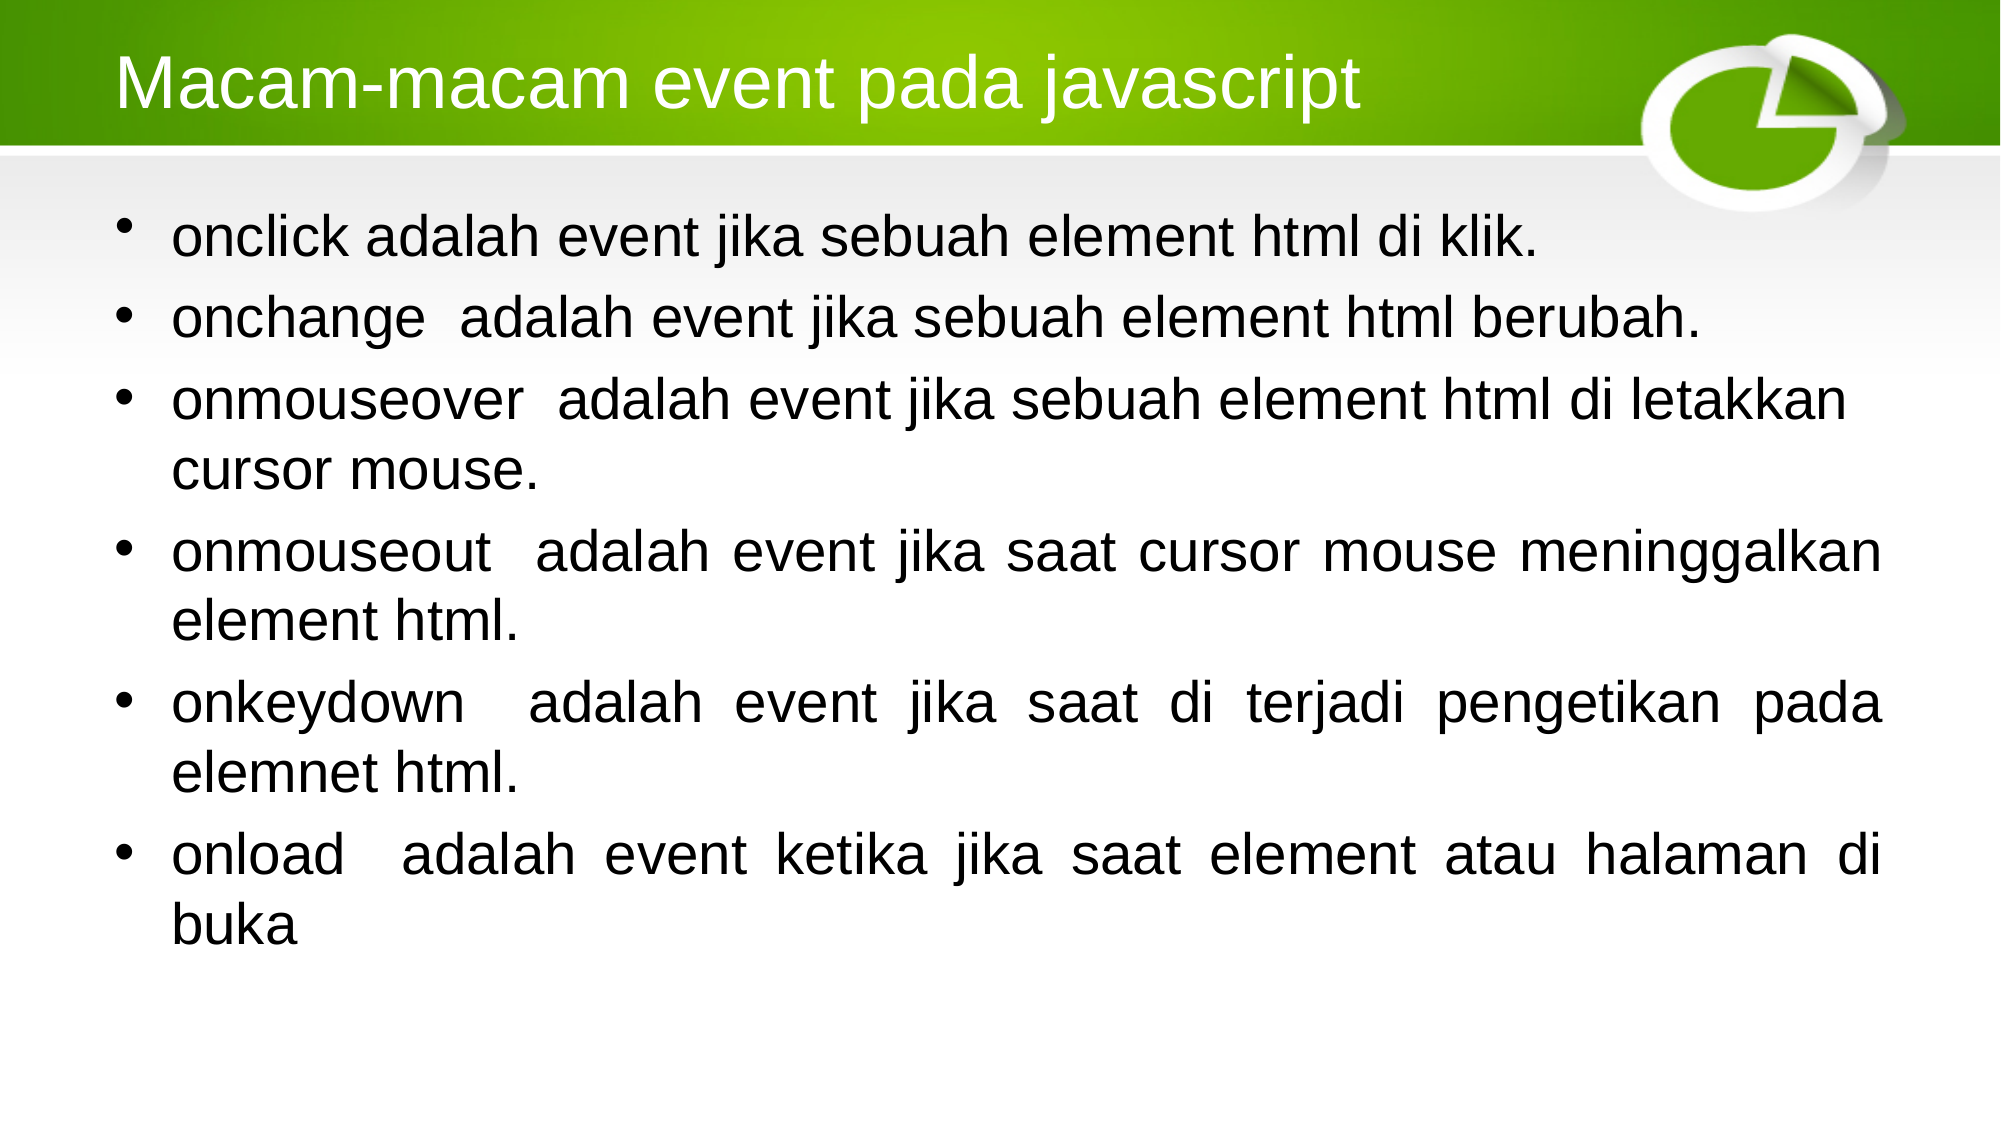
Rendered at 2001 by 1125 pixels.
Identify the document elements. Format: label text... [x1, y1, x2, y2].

title Macam-macam event pada javascript [99, 30, 1901, 127]
picture [0, 0, 2001, 1125]
list onclick adalah event jika sebuah element html di klik. onchange adalah event jika sebuah element html berubah. onmouseover adalah event jika sebuah element html di letakkan cursor mouse. onmouseout adalah event jika saat cursor mouse meninggalkan element html. onkeydown adalah event jika saat di terjadi pengetikan pada elemnet html. onload adalah event ketika jika saat element atau halaman di buka [99, 189, 1901, 1094]
